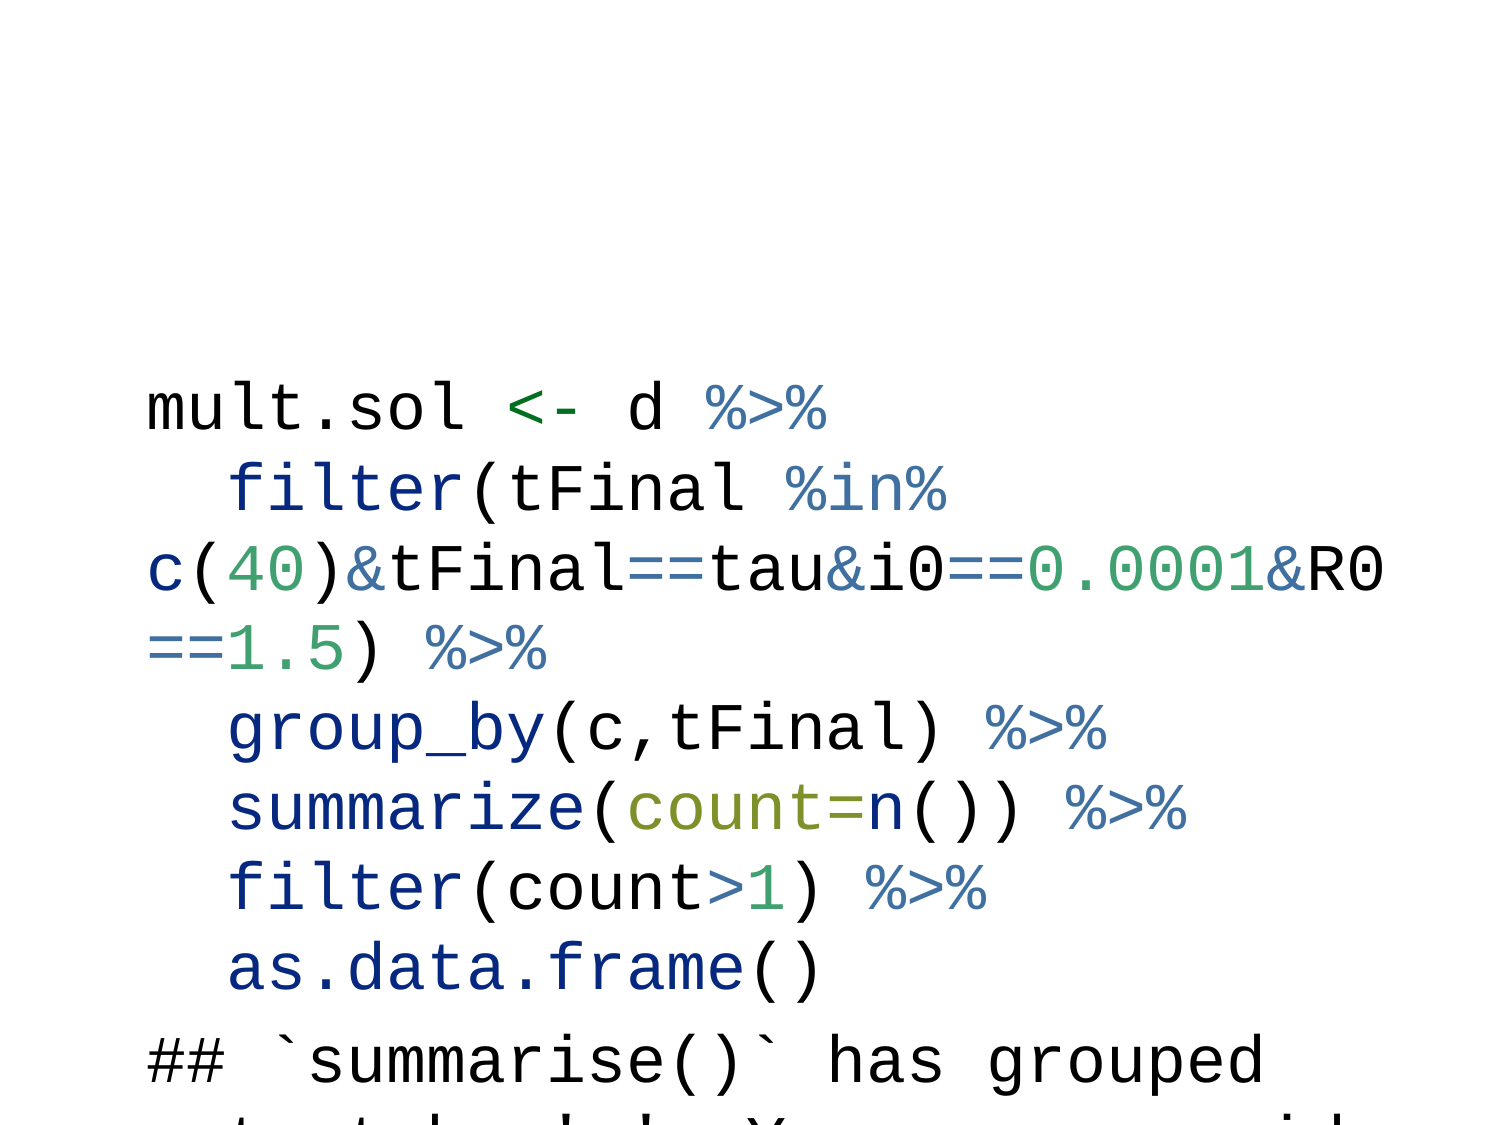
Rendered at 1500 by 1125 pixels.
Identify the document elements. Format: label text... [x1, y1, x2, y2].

list mult.sol <- d %>% filter(tFinal %in% c(40)&tFinal==tau&i0==0.0001&R0==1.5) %>% group_by(c,tFinal) %>% summarize(count=n()) %>% filter(count>1) %>% as.data.frame() ## `summarise()` has grouped output by 'c'. You can override using the `.groups` argument. g <- d %>% filter(tFinal==tau&i0==0.0001&R0==1.5 &tFinal %in% tFinal.vec) %>% ggplot(mapping=aes(x=finalEpi,y=scaledDistCost,shape=is.min)) + geom_line(span=.1,aes(group=as.factor(tFinal)),size=.1)+geom_point(aes(color=c))+ scale_color_viridis_c(name="c")+geom_label_repel(aes(label=tFinal)) ## Warning: Ignoring unknown parameters: span g ## Warning: ggrepel: 795 unlabeled data points (too many overlaps). Consider ## increasing max.overlaps [75, 262, 1425, 1005]
